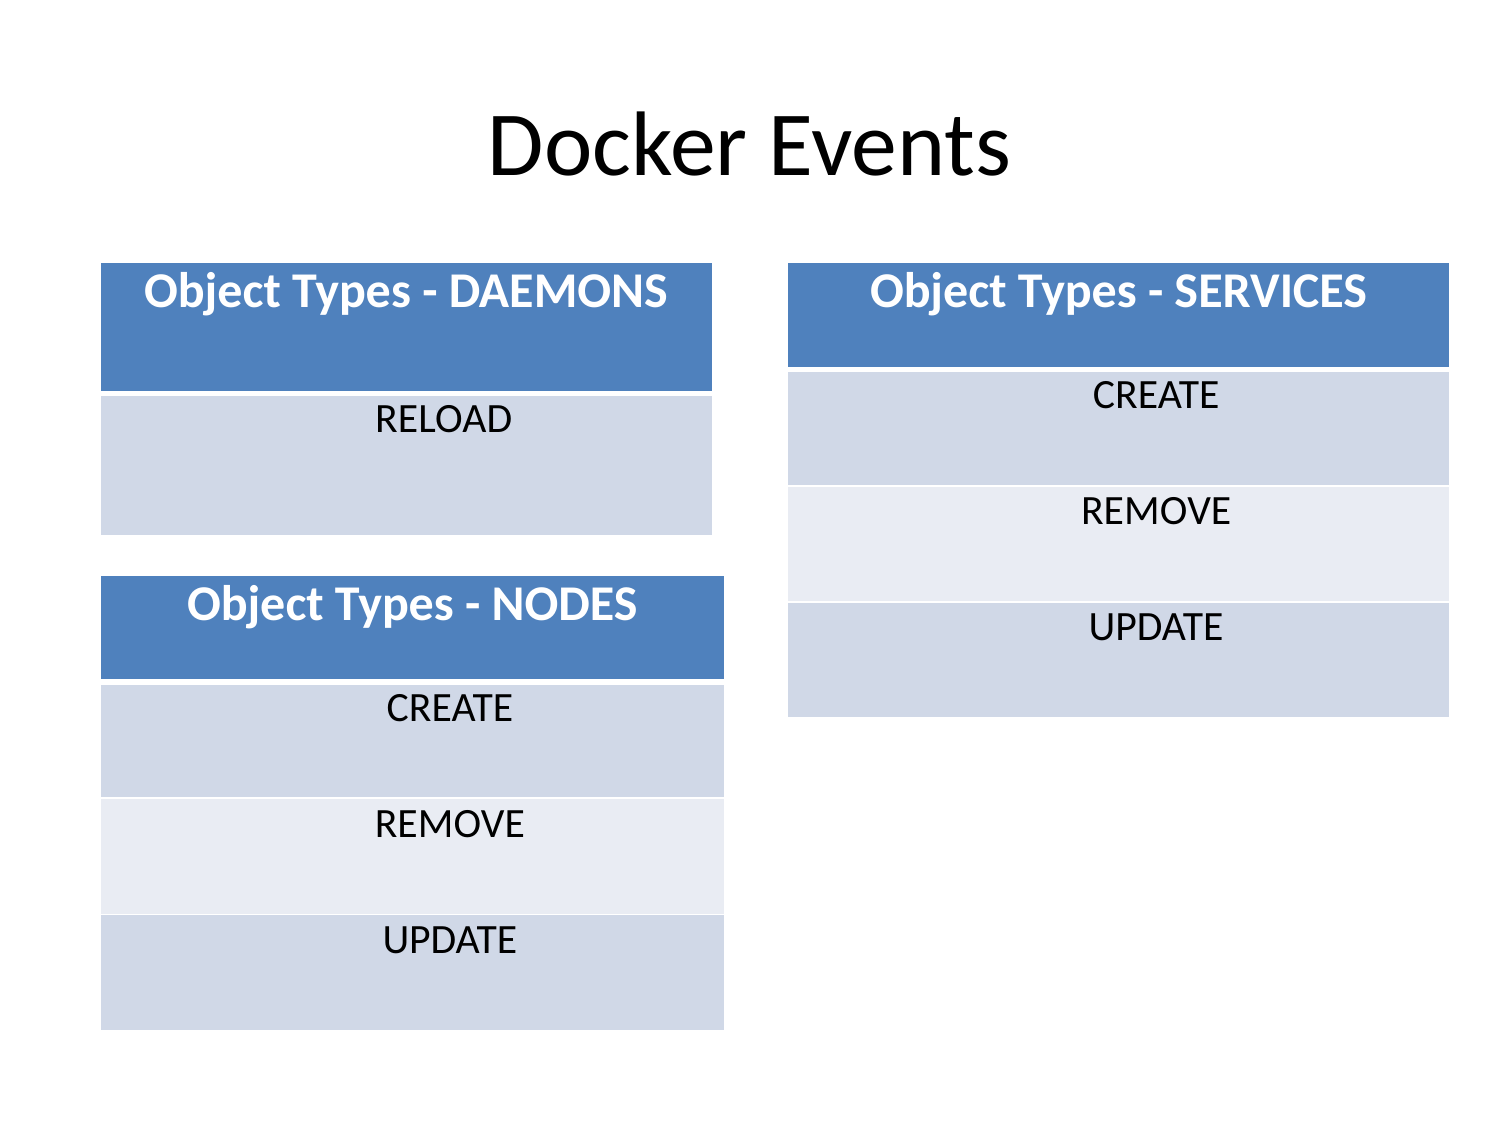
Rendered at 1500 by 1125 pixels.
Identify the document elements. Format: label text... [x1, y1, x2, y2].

table_cell create [101, 685, 724, 797]
table_header Object Types - DAEMONS [101, 263, 712, 391]
table_header Object Types - NODES [101, 576, 724, 679]
table_cell UPDATE [101, 915, 724, 1030]
title Docker Events [75, 45, 1425, 233]
table_cell REMOVE [101, 799, 724, 914]
table_cell UPDATE [788, 603, 1449, 717]
table_cell create [788, 372, 1449, 485]
table_cell RELOAD [101, 396, 712, 535]
table_cell REMOVE [788, 487, 1449, 601]
table_header Object Types - SERVICES [788, 263, 1449, 367]
